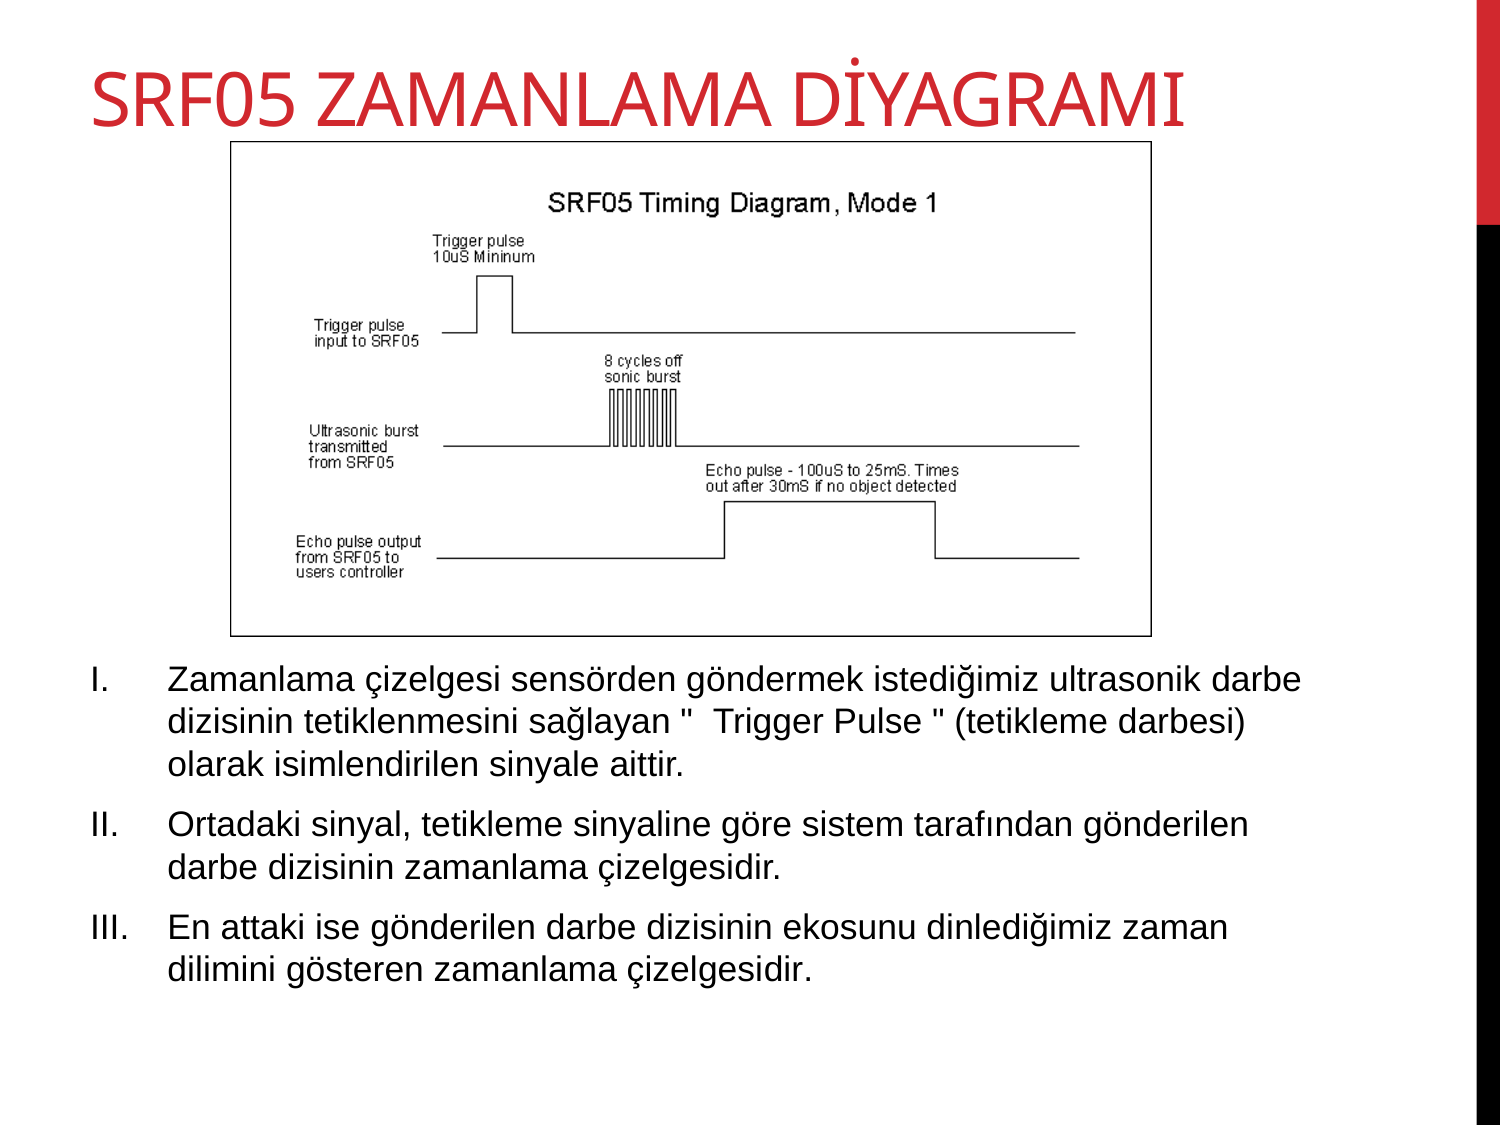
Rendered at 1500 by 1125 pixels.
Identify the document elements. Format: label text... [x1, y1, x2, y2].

title Srf05 ZAMANLAMA DİYAGRAMI [75, 25, 1353, 149]
list Zamanlama çizelgesi sensörden göndermek istediğimiz ultrasonik darbe dizisinin tetiklenmesini sağlayan " Trigger Pulse " (tetikleme darbesi) olarak isimlendirilen sinyale aittir. Ortadaki sinyal, tetikleme sinyaline göre sistem tarafından gönderilen darbe dizisinin zamanlama çizelgesidir. En attaki ise gönderilen darbe dizisinin ekosunu dinlediğimiz zaman dilimini gösteren zamanlama çizelgesidir. [75, 287, 1325, 1005]
picture [229, 141, 1153, 638]
